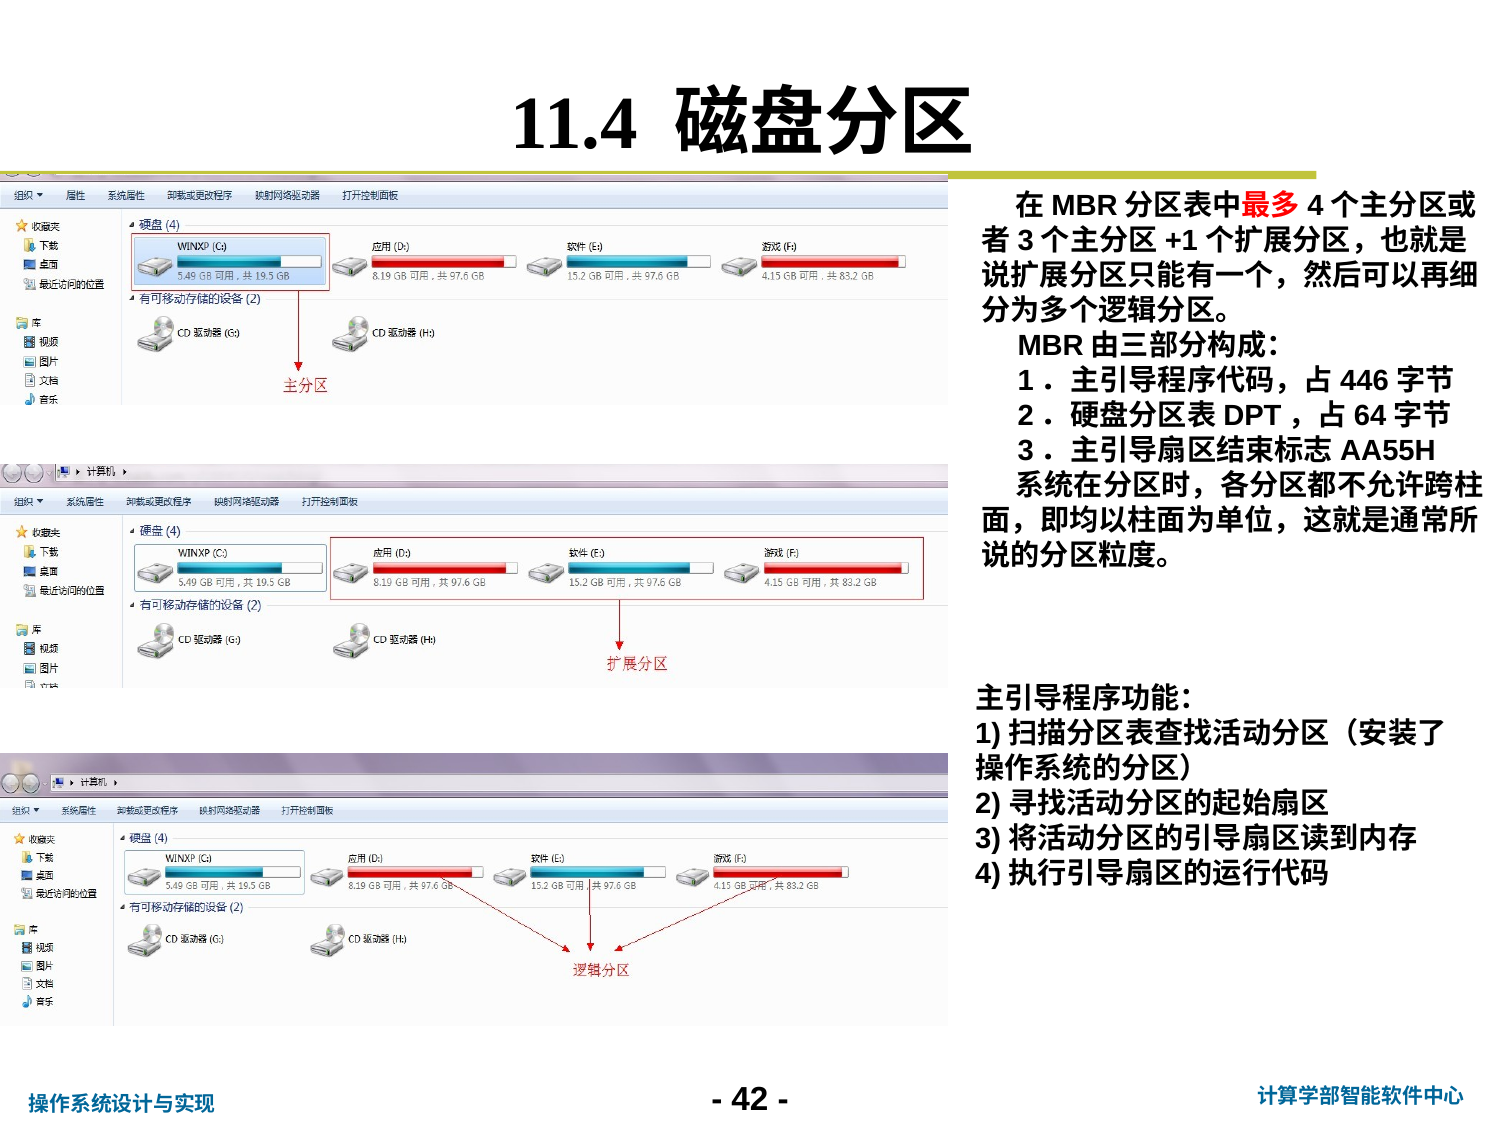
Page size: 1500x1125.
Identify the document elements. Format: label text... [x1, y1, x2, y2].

text_box 主引导程序功能： 1)扫描分区表查找活动分区（安装了操作系统的分区） 2)寻找活动分区的起始扇区 3)将活动分区的引导扇区读到内存 4)执行引导扇区的运行代码 [960, 637, 1473, 897]
picture [0, 753, 948, 1026]
text_box 11.4 磁盘分区 [451, 50, 1027, 161]
text_box 在MBR分区表中最多4个主分区或者3个主分区+1个扩展分区，也就是说扩展分区只能有一个，然后可以再细分为多个逻辑分区。 MBR由三部分构成： 1．主引导程序代码，占446字节 2．硬盘分区表DPT，占64字节 3．主引导扇区结束标志AA55H 系统在分区时，各分区都不允许跨柱面，即均以柱面为单位，这就是通常所说的分区粒度。 [966, 179, 1500, 579]
picture [0, 464, 949, 689]
picture [0, 174, 949, 405]
